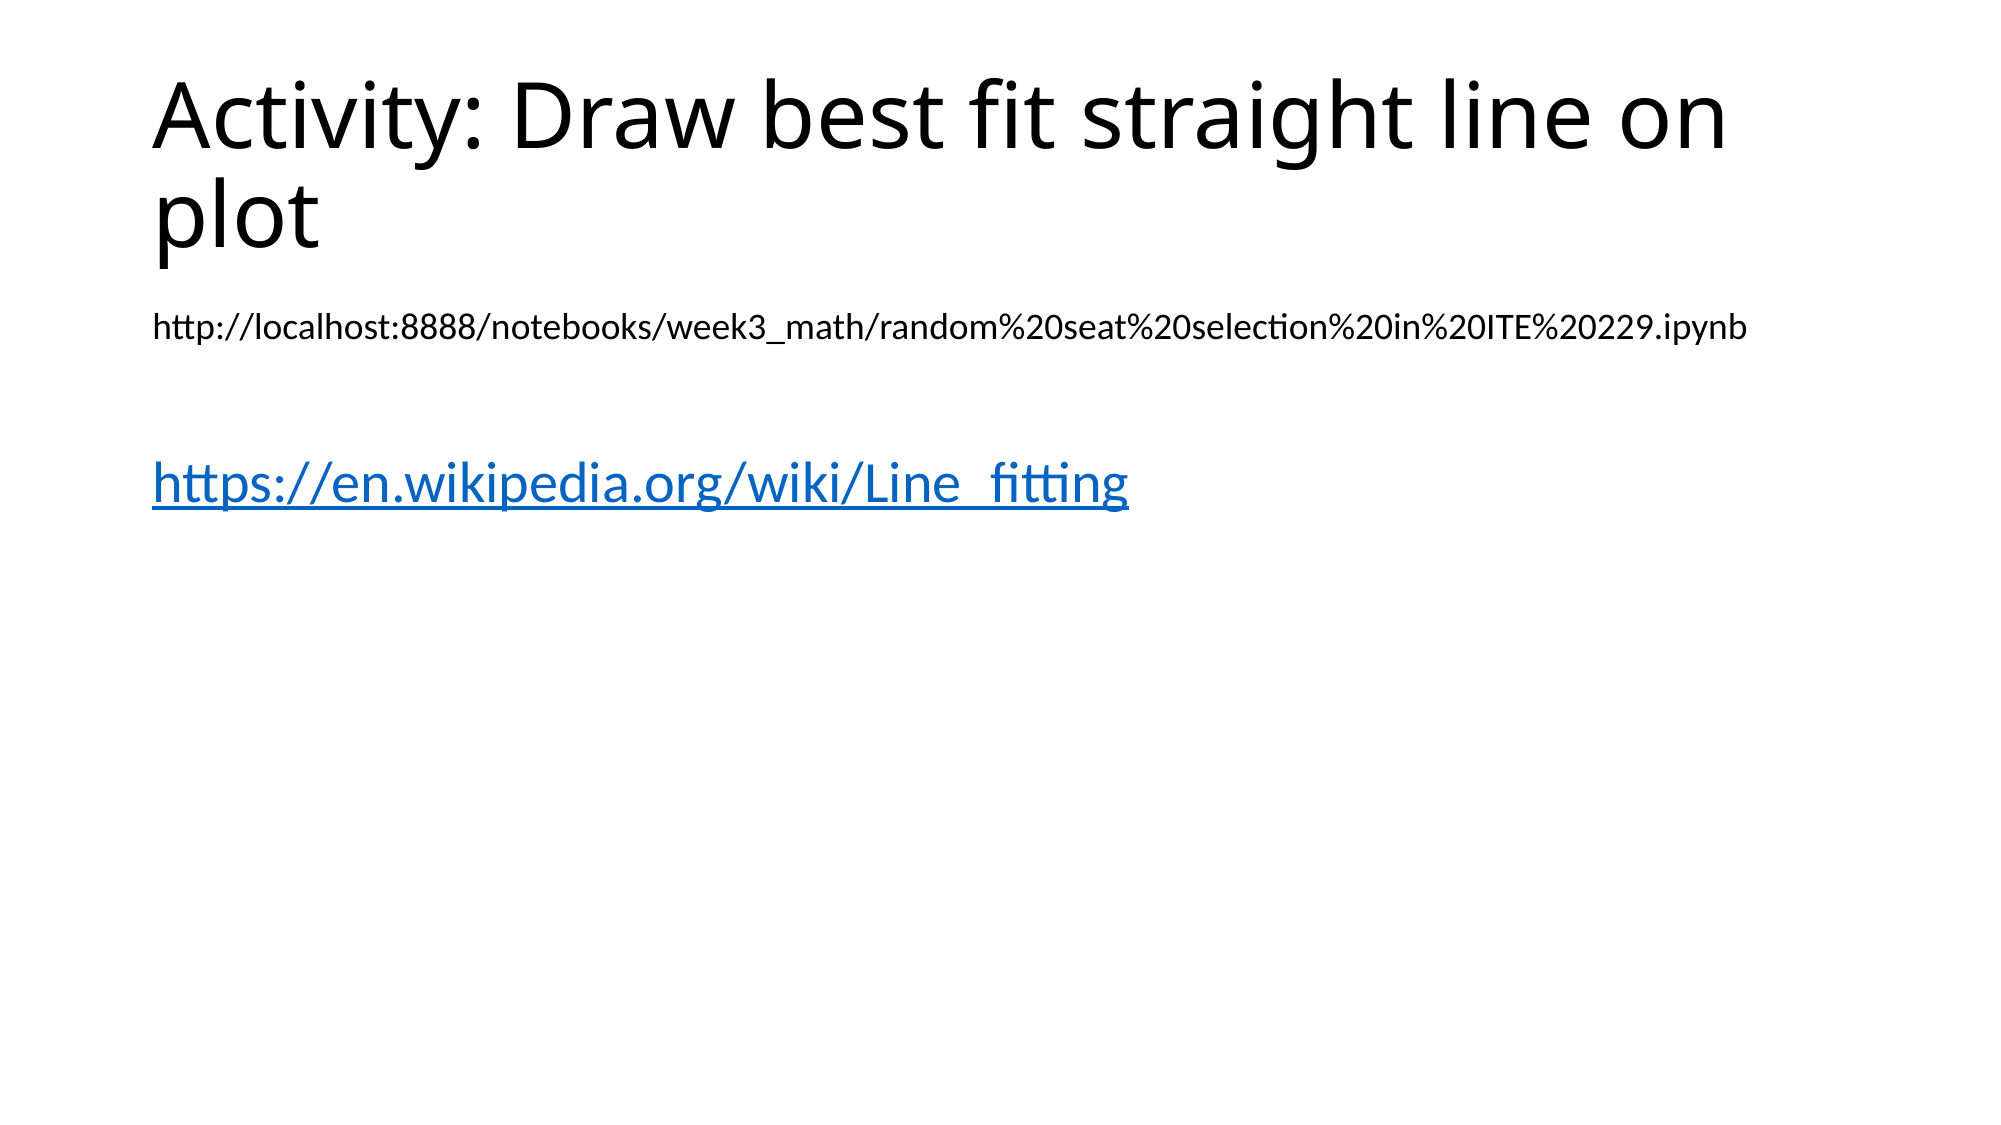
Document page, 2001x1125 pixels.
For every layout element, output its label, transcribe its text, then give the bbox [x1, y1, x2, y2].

list http://localhost:8888/notebooks/week3_math/random%20seat%20selection%20in%20ITE%20229.ipynb https://en.wikipedia.org/wiki/Line_fitting [137, 299, 1863, 1014]
title Activity: Draw best fit straight line on plot [137, 59, 1863, 278]
